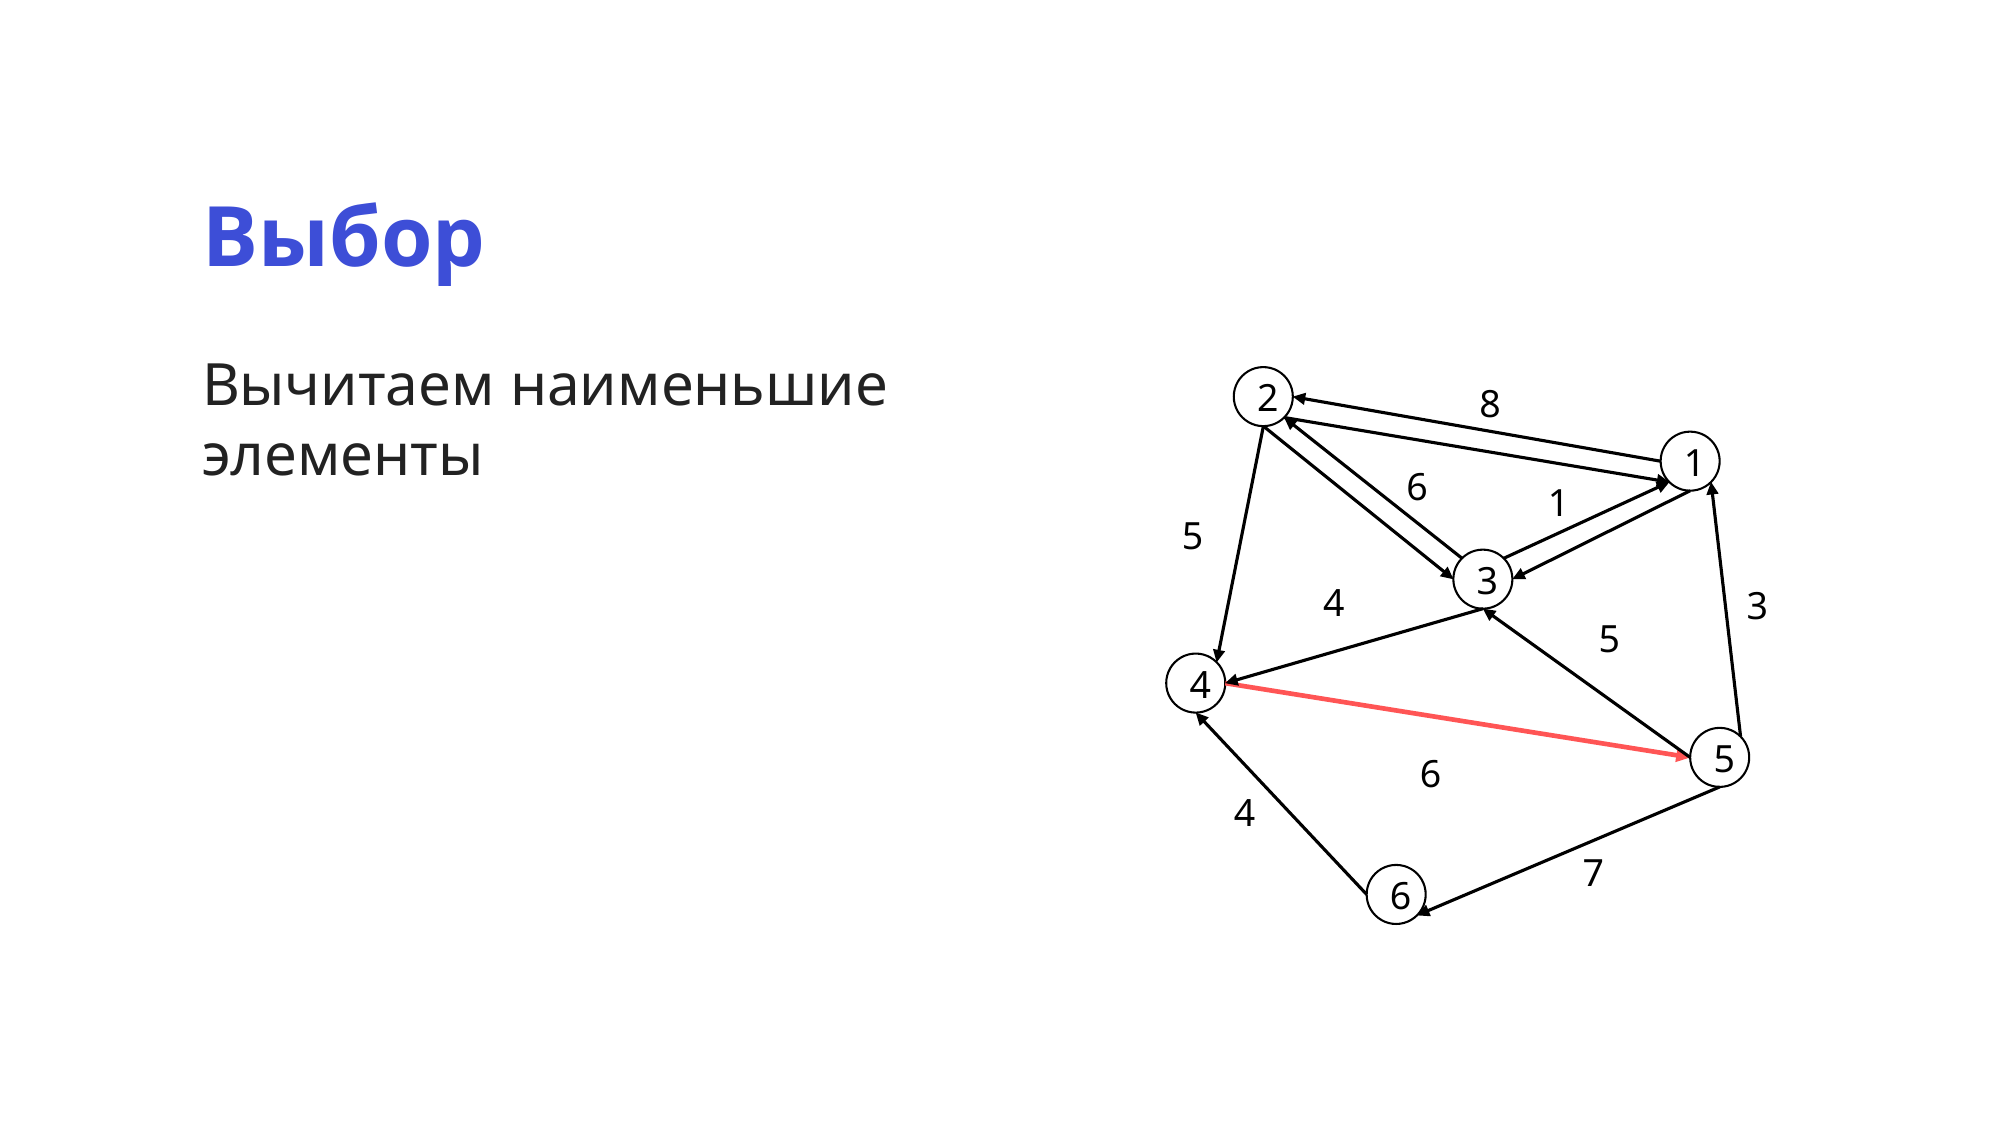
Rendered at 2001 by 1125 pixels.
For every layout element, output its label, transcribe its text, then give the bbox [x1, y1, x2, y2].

text_box 5 [1167, 504, 1216, 565]
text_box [1195, 712, 1367, 895]
text_box 2 [1232, 366, 1294, 426]
text_box 8 [1464, 372, 1531, 396]
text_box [1216, 426, 1264, 663]
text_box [1482, 608, 1691, 758]
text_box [1417, 786, 1720, 916]
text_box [1225, 684, 1482, 758]
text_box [1284, 417, 1670, 483]
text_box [1292, 396, 1661, 417]
text_box 3 [1741, 574, 1822, 635]
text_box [1454, 483, 1463, 559]
text_box 5 [1689, 728, 1751, 788]
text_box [1263, 426, 1454, 580]
text_box Вычитаем наименьшие элементы [187, 340, 1000, 495]
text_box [1503, 483, 1670, 559]
text_box 4 [1165, 652, 1225, 714]
text_box 4 [1308, 580, 1398, 608]
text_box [1710, 482, 1741, 737]
text_box 6 [1405, 758, 1495, 803]
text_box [1225, 608, 1482, 684]
text_box 6 [1365, 863, 1418, 926]
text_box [1512, 490, 1691, 580]
text_box 1 [1670, 430, 1721, 492]
text_box 3 [1452, 548, 1514, 608]
